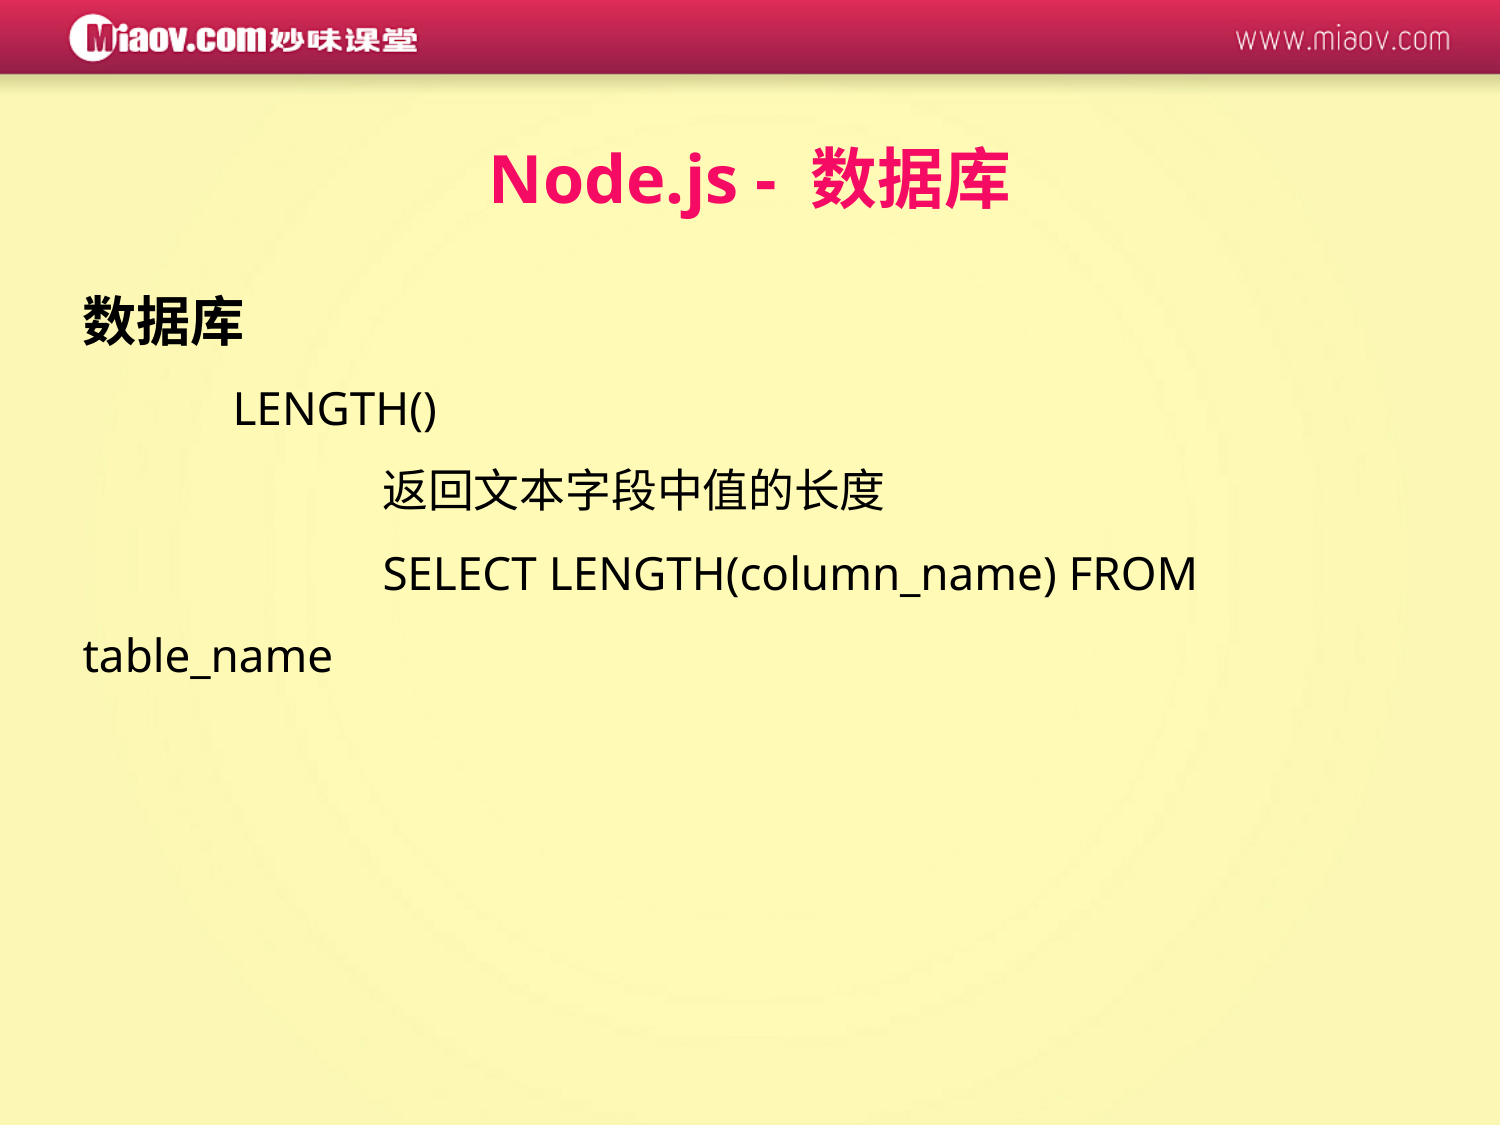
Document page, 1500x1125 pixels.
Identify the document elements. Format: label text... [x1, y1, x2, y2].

title Node.js - 数据库 [74, 82, 1426, 272]
text_box 数据库 LENGTH() 返回文本字段中值的长度 SELECT LENGTH(column_name) FROM table_name [74, 247, 1400, 690]
picture [0, 0, 1500, 1125]
